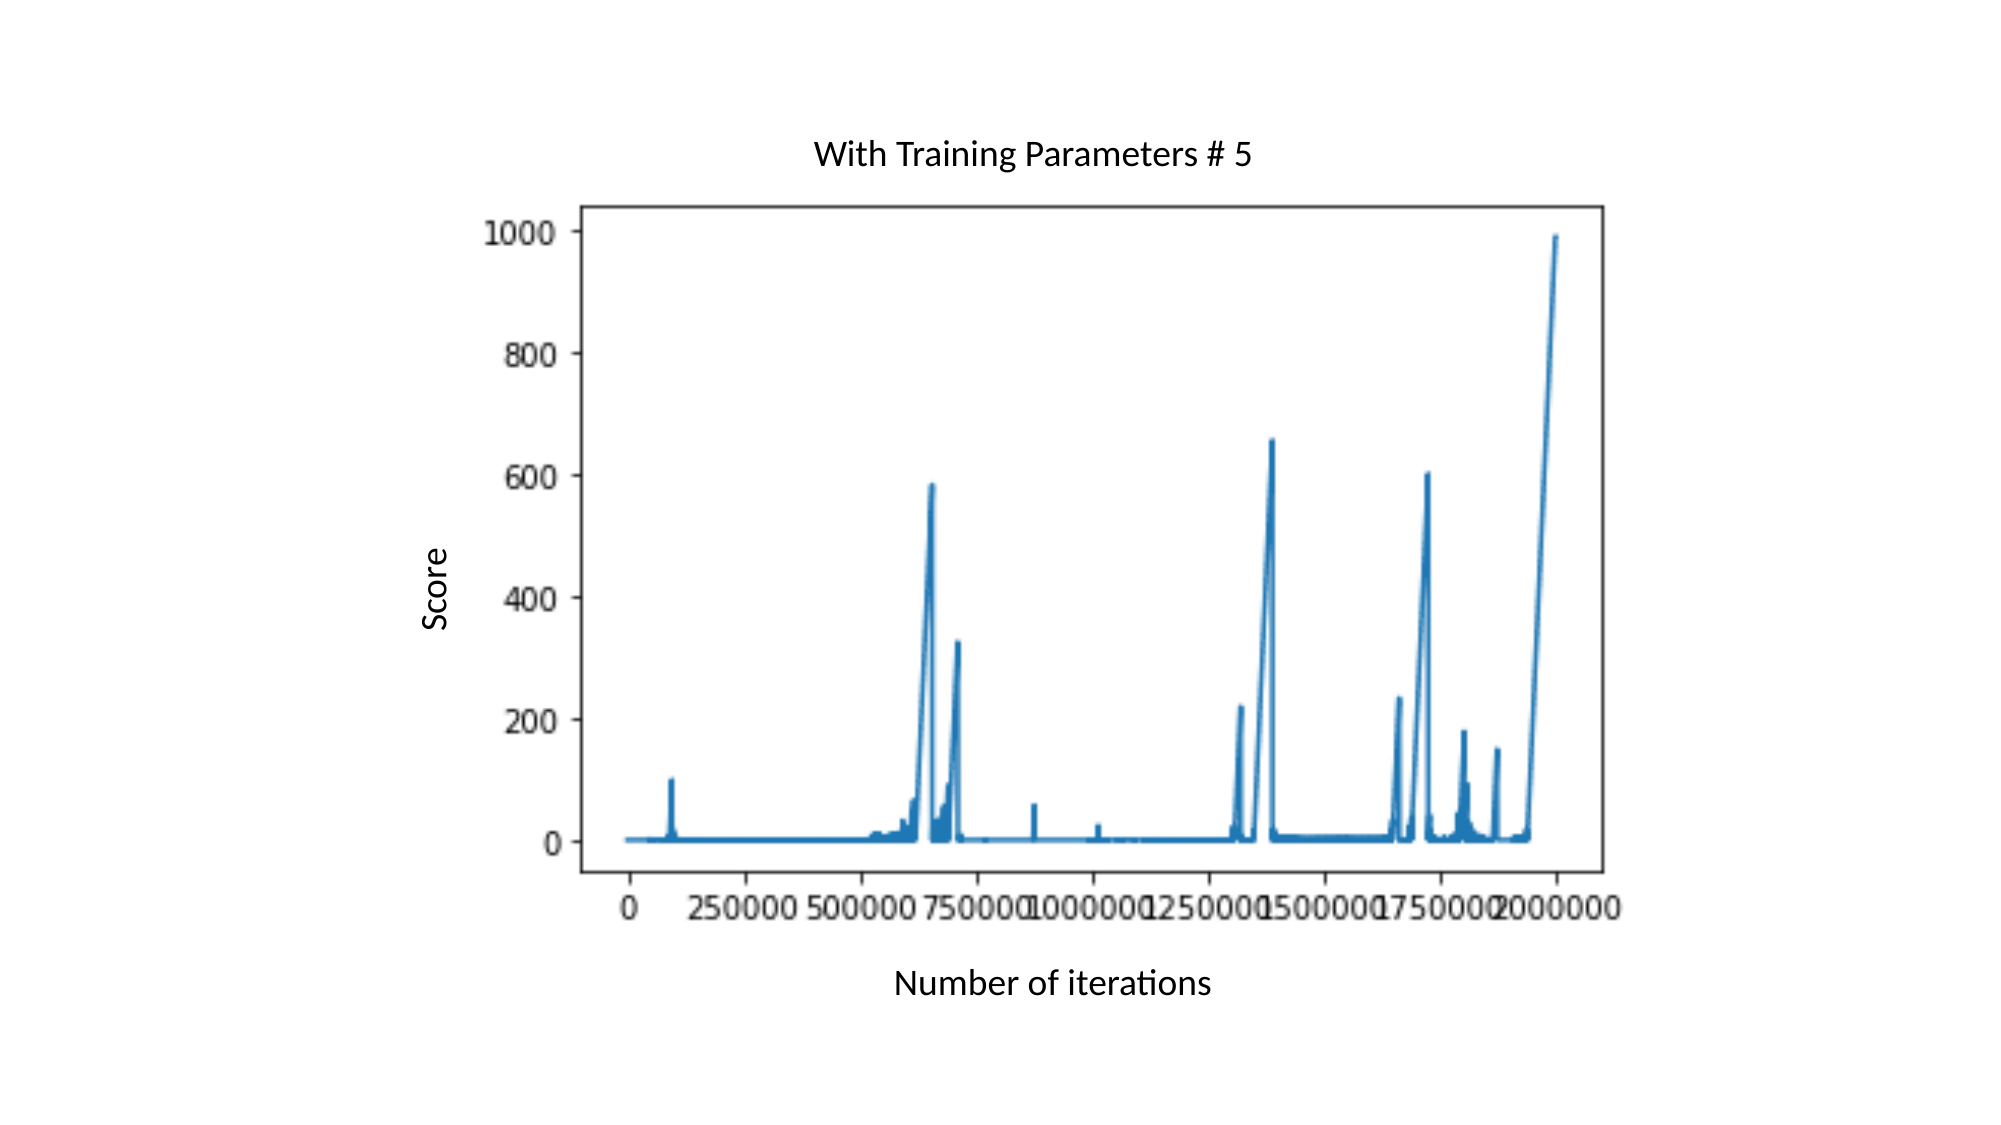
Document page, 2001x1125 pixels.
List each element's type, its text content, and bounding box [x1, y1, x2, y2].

picture [462, 188, 1645, 945]
text_box Score [401, 400, 462, 647]
text_box Number of iterations [879, 950, 1228, 1011]
text_box With Training Parameters # 5 [799, 121, 1269, 182]
